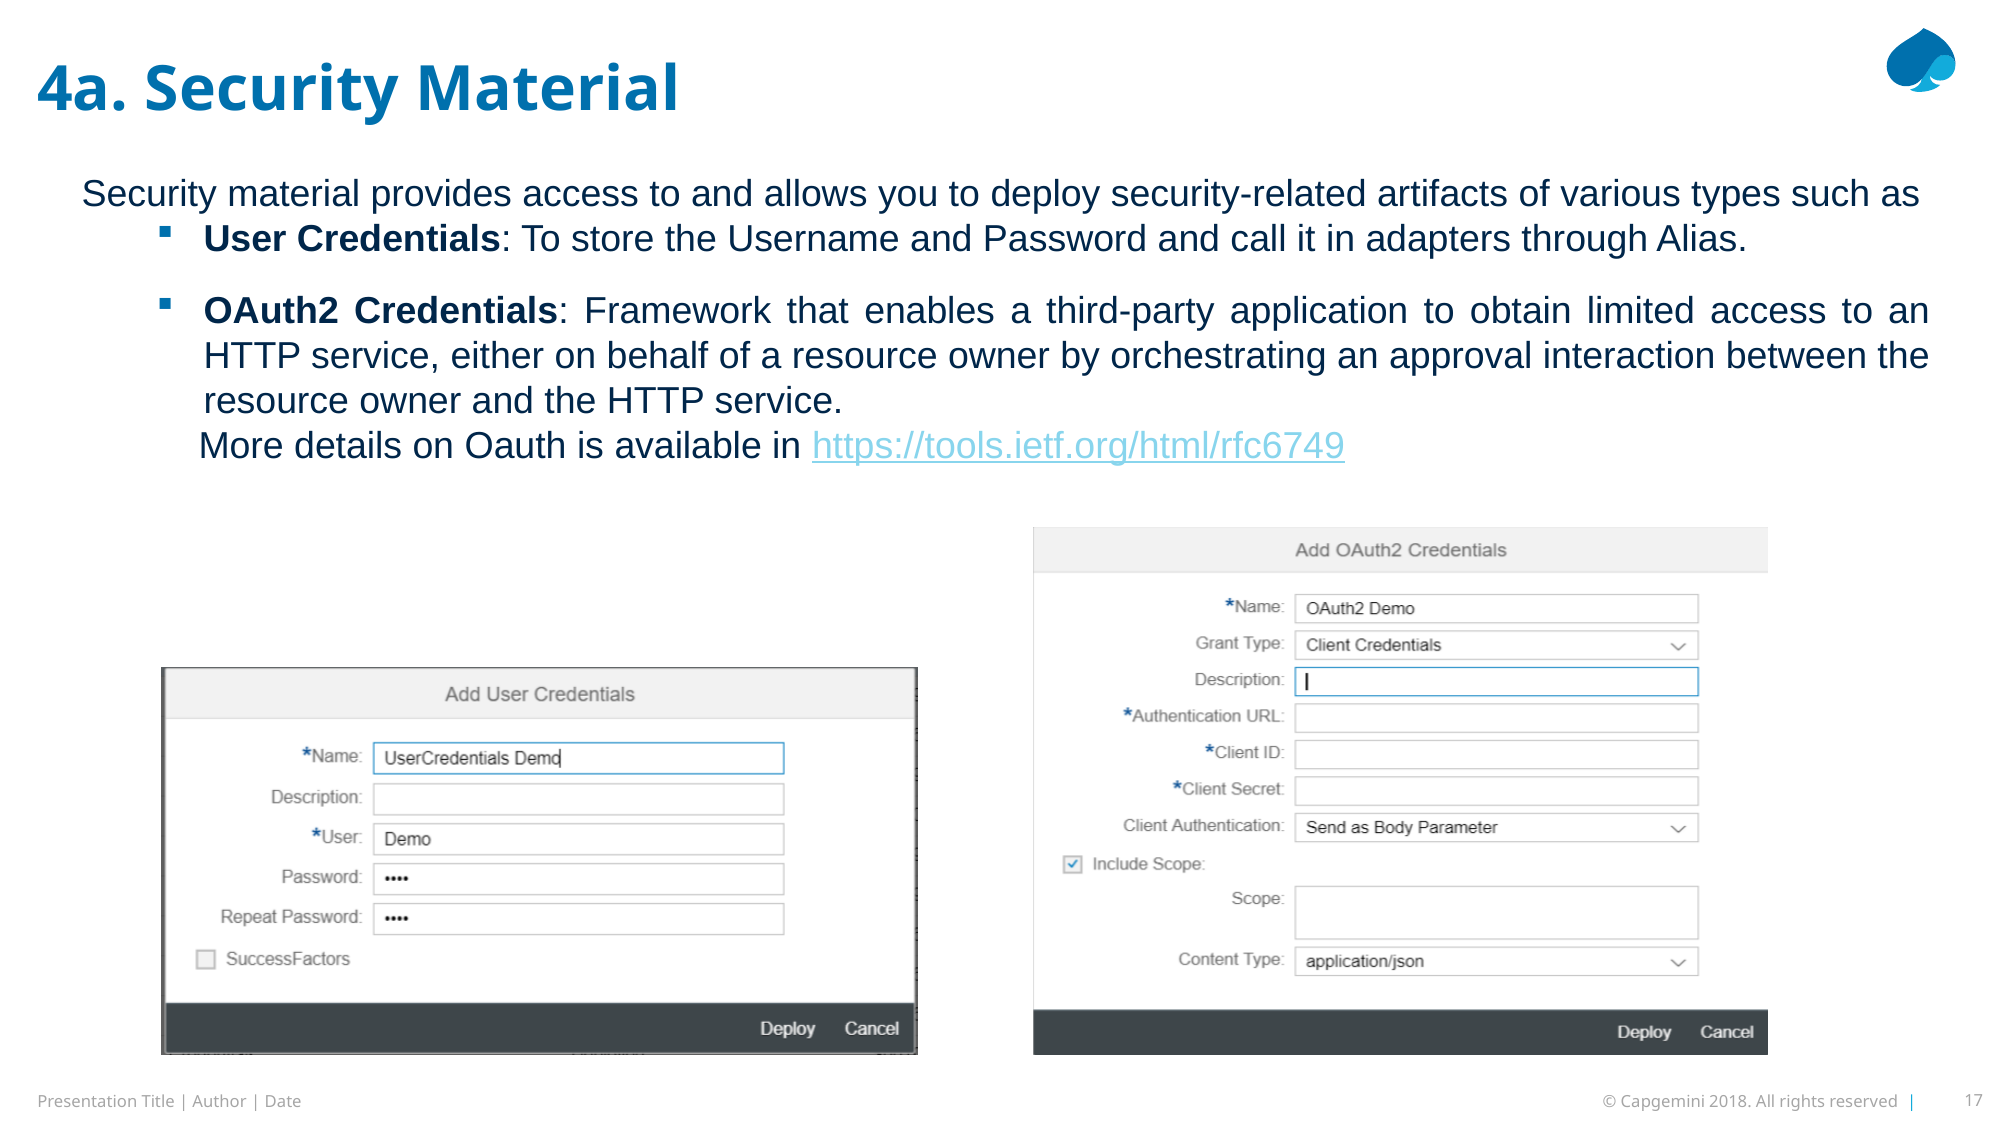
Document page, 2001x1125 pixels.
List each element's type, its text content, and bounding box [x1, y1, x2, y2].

picture [161, 667, 918, 1055]
picture [1033, 526, 1768, 1055]
text_box Security material provides access to and allows you to deploy security-related artifacts of various types such as User Credentials: To store the Username and Password and call it in adapters through Alias. [66, 161, 1946, 267]
title 4a. Security Material [37, 0, 1863, 182]
text_box OAuth2 Credentials: Framework that enables a third-party application to obtain limited access to an HTTP service, either on behalf of a resource owner by orchestrating an approval interaction between the resource owner and the HTTP service. More details on Oauth is available in https://tools.ietf.org/html/rfc6749 [66, 278, 1946, 520]
